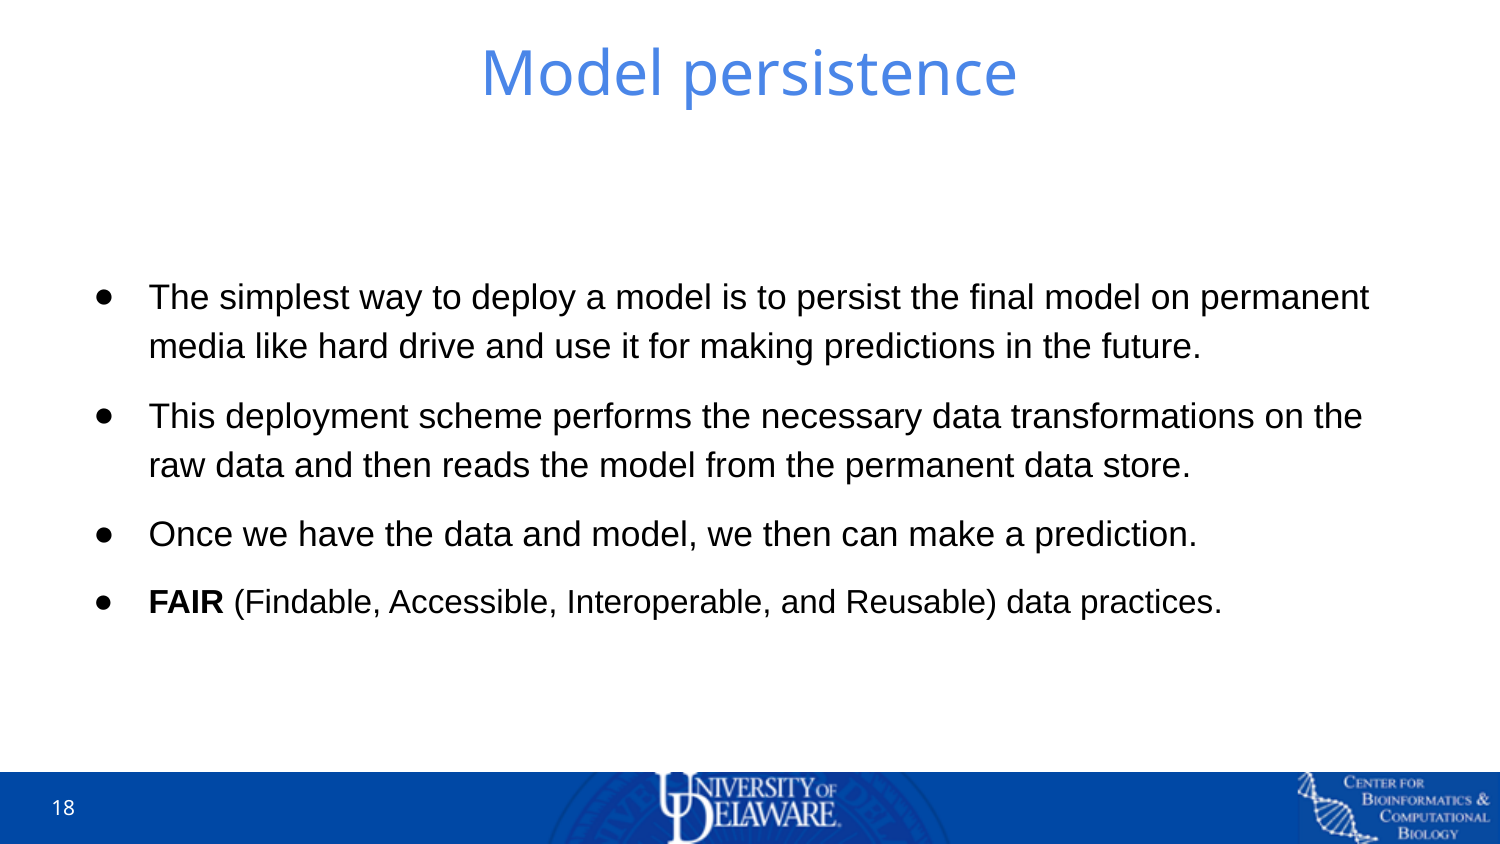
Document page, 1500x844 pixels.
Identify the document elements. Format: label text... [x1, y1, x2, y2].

text_box The simplest way to deploy a model is to persist the final model on permanent media like hard drive and use it for making predictions in the future. This deployment scheme performs the necessary data transformations on the raw data and then reads the model from the permanent data store. Once we have the data and model, we then can make a prediction. FAIR (Findable, Accessible, Interoperable, and Reusable) data practices. [58, 252, 1423, 636]
title Model persistence [51, 18, 1449, 118]
picture [0, 772, 1500, 844]
